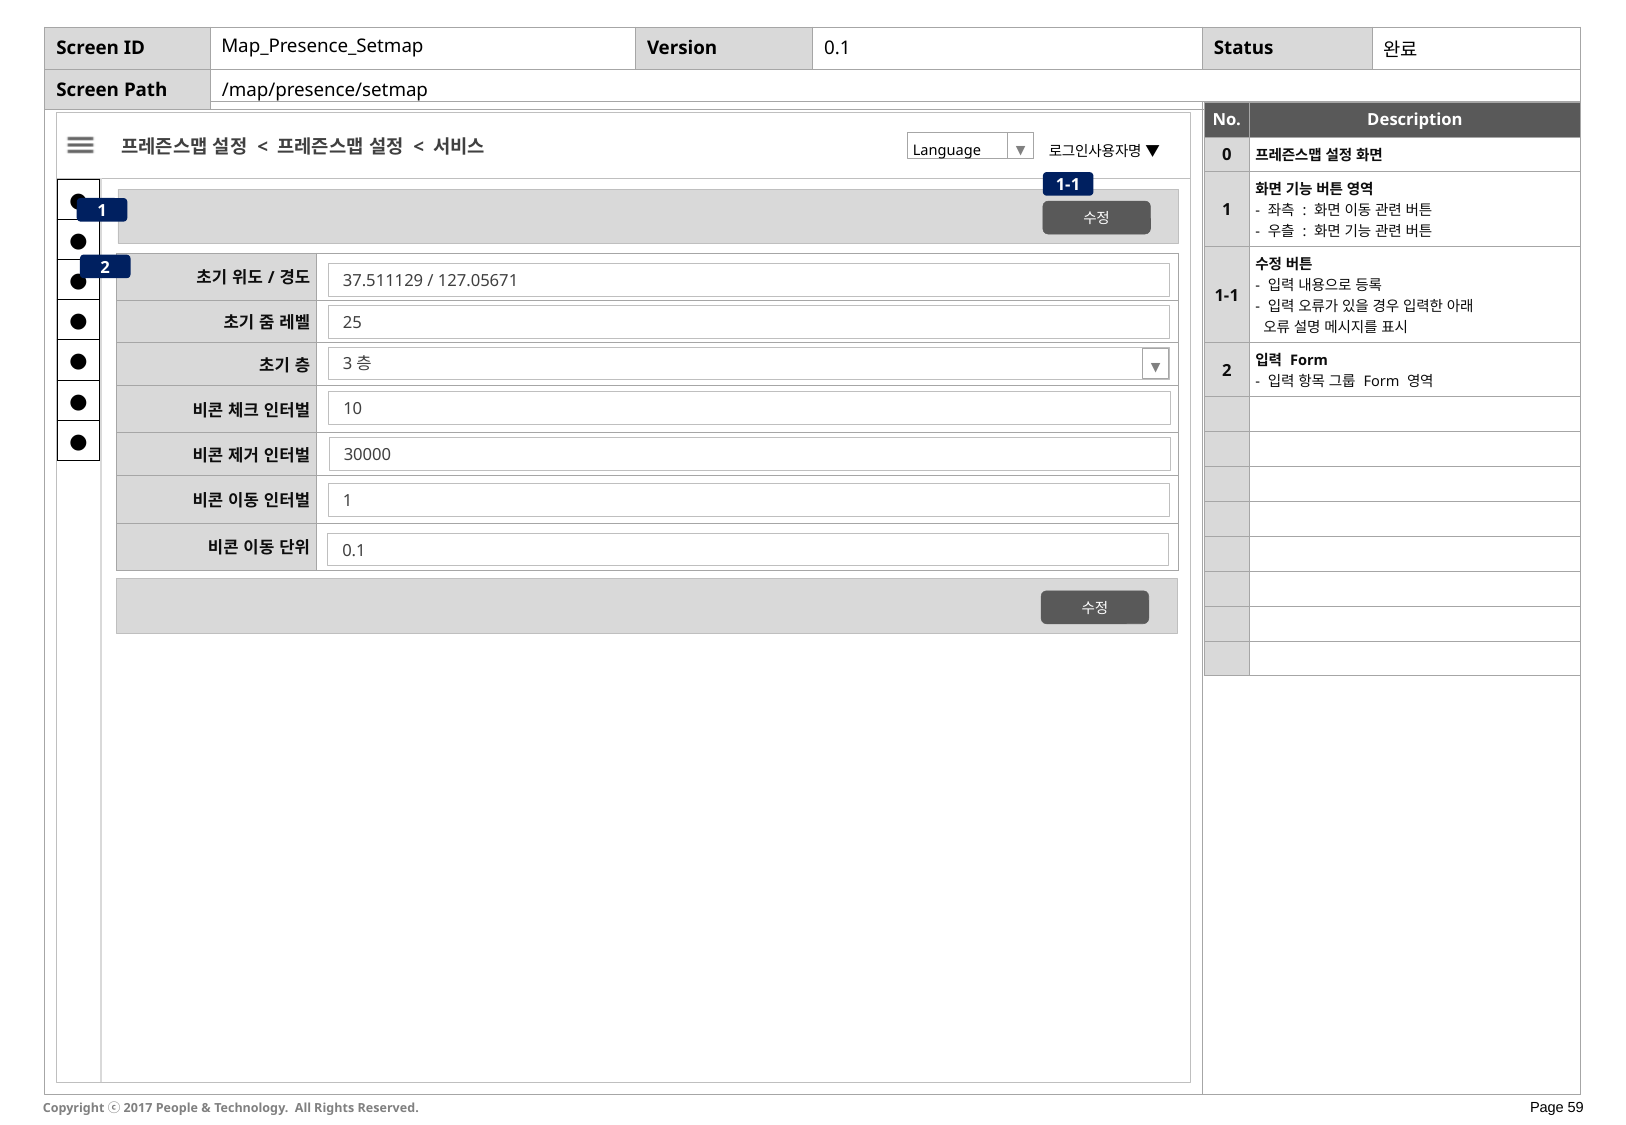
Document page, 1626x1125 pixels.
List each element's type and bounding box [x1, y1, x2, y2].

table_cell [1250, 172, 1580, 246]
table_cell [58, 260, 99, 299]
table_cell [1205, 138, 1249, 171]
table_cell [1250, 467, 1580, 501]
text_box [116, 578, 1177, 634]
table_cell [1205, 467, 1249, 501]
table_cell [317, 433, 1178, 475]
table_cell [1250, 537, 1580, 571]
table_cell [1250, 572, 1580, 606]
table_cell [1205, 397, 1249, 431]
table_cell [117, 386, 316, 432]
table_cell [1205, 607, 1249, 641]
table_cell [58, 381, 99, 420]
table_cell [1250, 607, 1580, 641]
table_cell [1205, 343, 1249, 396]
text_box [328, 346, 1170, 380]
table_cell [317, 476, 1178, 523]
table_cell [58, 421, 99, 460]
text_box [328, 483, 1170, 516]
text_box [327, 532, 1169, 566]
table_cell [117, 433, 316, 475]
table_header [45, 28, 210, 69]
text_box [328, 305, 1170, 339]
table_header [1203, 28, 1372, 69]
table_cell [1205, 247, 1249, 342]
picture [60, 126, 100, 163]
table_cell [317, 301, 1178, 342]
table_cell [1250, 138, 1580, 171]
table_cell [58, 300, 99, 339]
table_cell [1205, 432, 1249, 466]
table_cell [1205, 172, 1249, 246]
table_cell [58, 220, 99, 259]
table_cell [1205, 642, 1249, 675]
table_cell [1250, 247, 1580, 342]
table_cell [117, 476, 316, 523]
table_cell [1205, 502, 1249, 536]
table_cell [117, 524, 316, 570]
text_box [328, 391, 1170, 424]
table_header [317, 254, 1178, 300]
text_box [328, 437, 1171, 471]
table_header [1250, 103, 1580, 137]
table_header [117, 254, 316, 300]
table_header [1205, 103, 1249, 137]
table_cell [58, 340, 99, 380]
table_cell [1205, 537, 1249, 571]
text_box [328, 263, 1170, 296]
table_cell [1250, 502, 1580, 536]
table_cell [45, 70, 210, 109]
table_header [58, 180, 99, 219]
table_cell [1250, 432, 1580, 466]
table_cell [117, 301, 316, 342]
table_cell [1250, 397, 1580, 431]
table_cell [1205, 572, 1249, 606]
title [205, 25, 1203, 66]
table_cell [1250, 642, 1580, 675]
table_cell [1250, 343, 1580, 396]
text_box [56, 112, 1191, 1083]
table_cell [317, 386, 1178, 432]
table_cell [117, 343, 316, 385]
table_header [1373, 28, 1580, 69]
table_cell [211, 70, 1580, 109]
table_cell [317, 343, 1178, 385]
table_cell [317, 524, 1178, 570]
